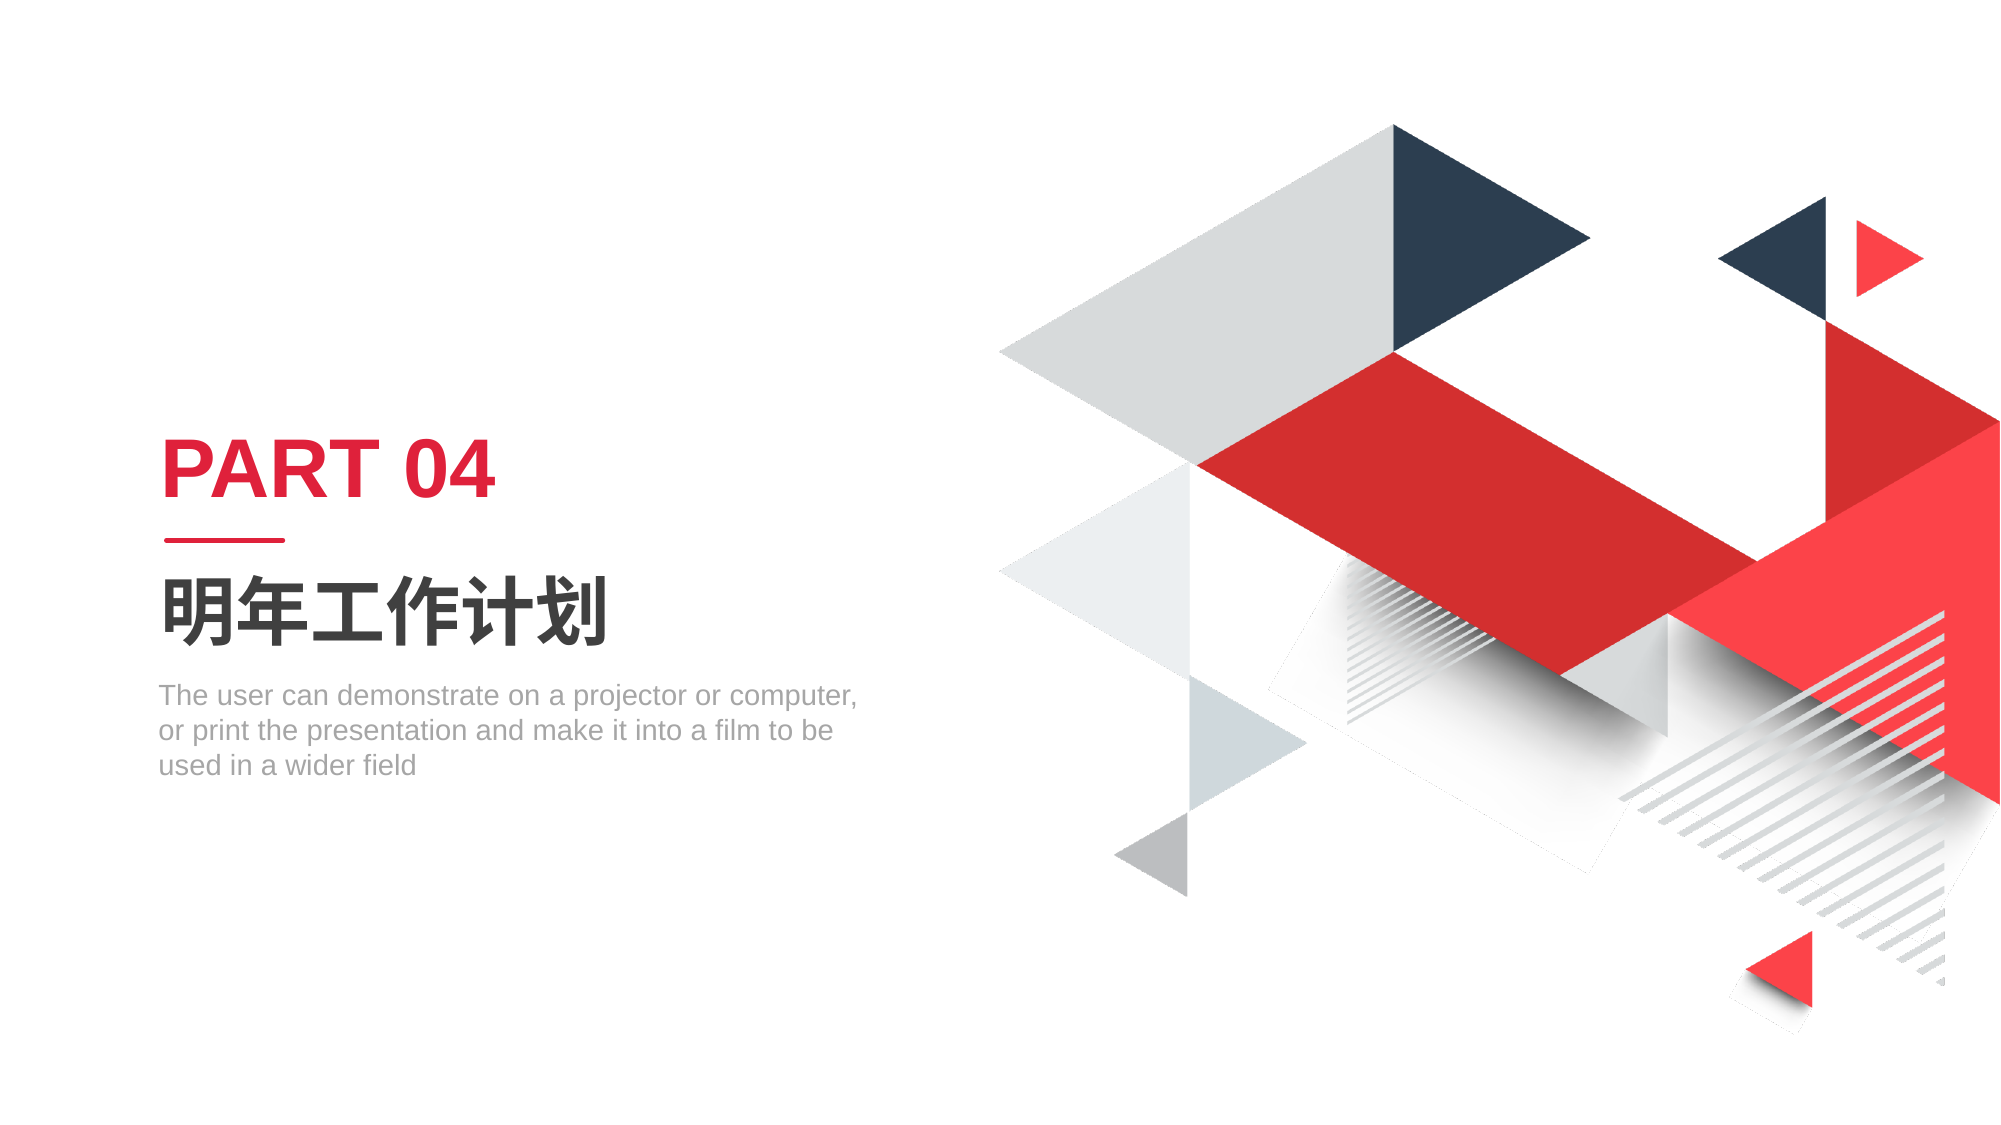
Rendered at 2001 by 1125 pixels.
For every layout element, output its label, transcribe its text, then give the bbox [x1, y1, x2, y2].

text_box The user can demonstrate on a projector or computer, or print the presentation and make it into a film to be used in a wider field [143, 669, 888, 789]
text_box 明年工作计划 [145, 557, 626, 663]
picture [999, 124, 2000, 1035]
text_box PART 04 [145, 407, 512, 522]
